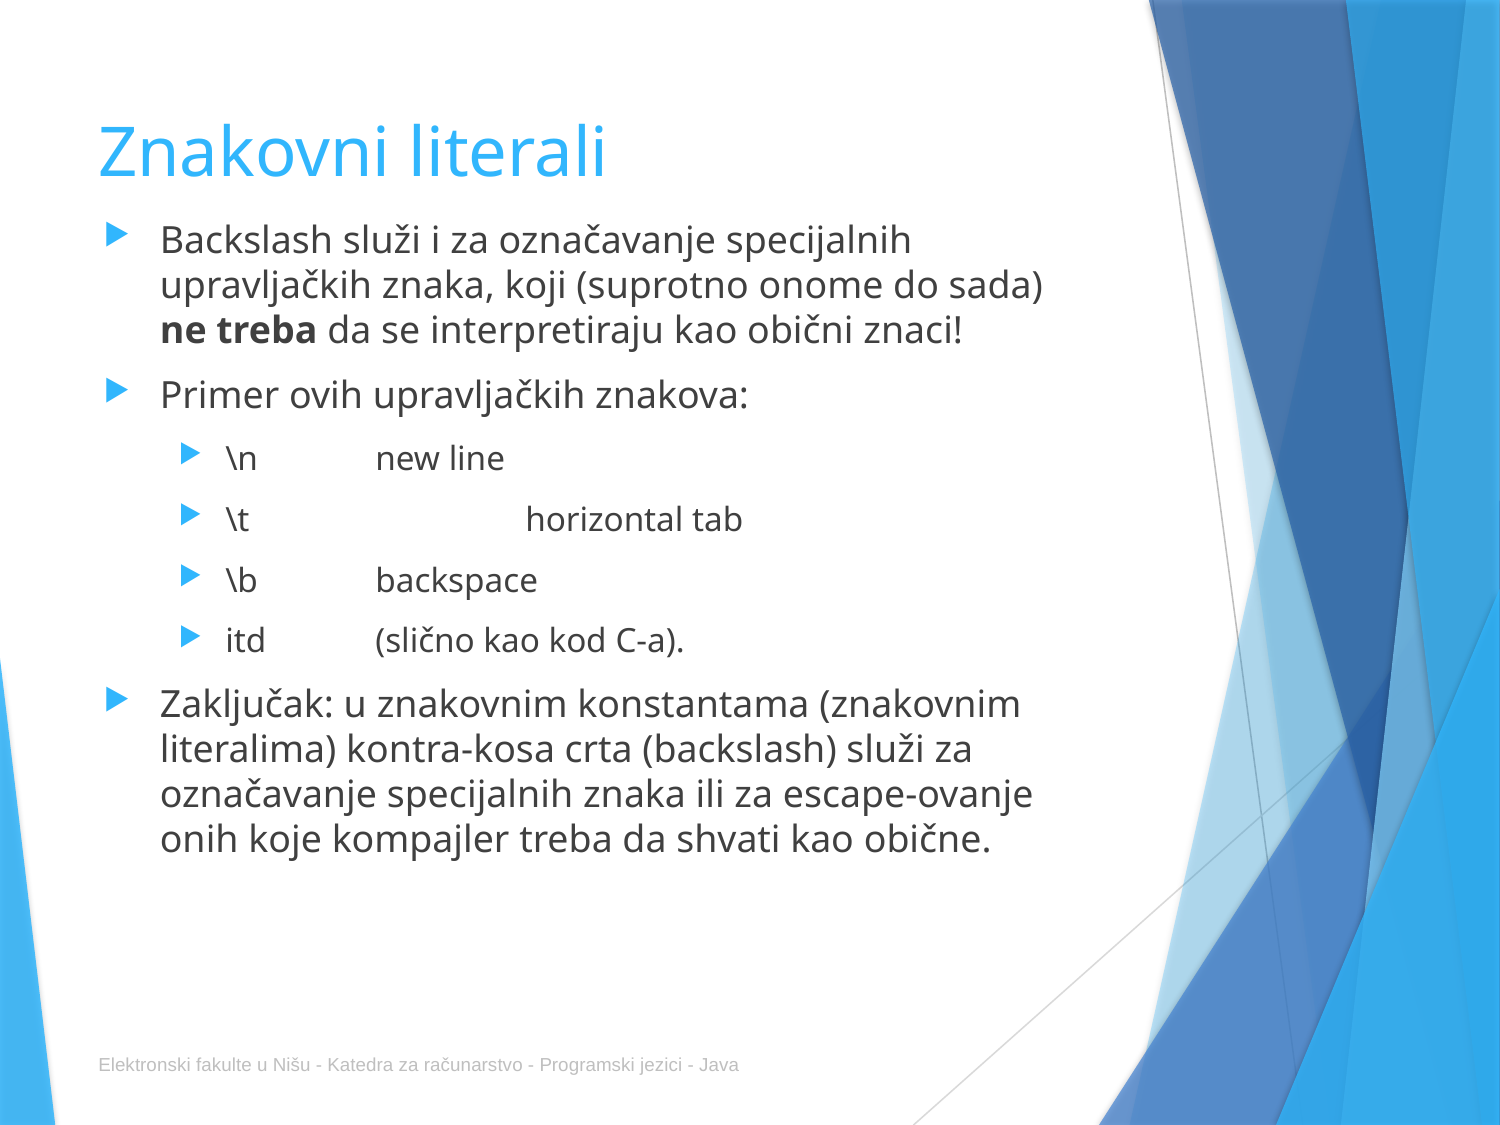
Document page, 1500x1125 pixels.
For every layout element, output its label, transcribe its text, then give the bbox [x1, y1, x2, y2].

list Backslash služi i za označavanje specijalnih upravljačkih znaka, koji (suprotno onome do sada) ne treba da se interpretiraju kao obični znaci! Primer ovih upravljačkih znakova: \n new line \t horizontal tab \b backspace itd (slično kao kod C-a). Zaključak: u znakovnim konstantama (znakovnim literalima) kontra-kosa crta (backslash) služi za označavanje specijalnih znaka ili za escape-ovanje onih koje kompajler treba da shvati kao obične. [88, 208, 1093, 929]
title Znakovni literali [83, 99, 1141, 220]
footer Elektronski fakulte u Nišu - Katedra za računarstvo - Programski jezici - Java [83, 1034, 1141, 1094]
